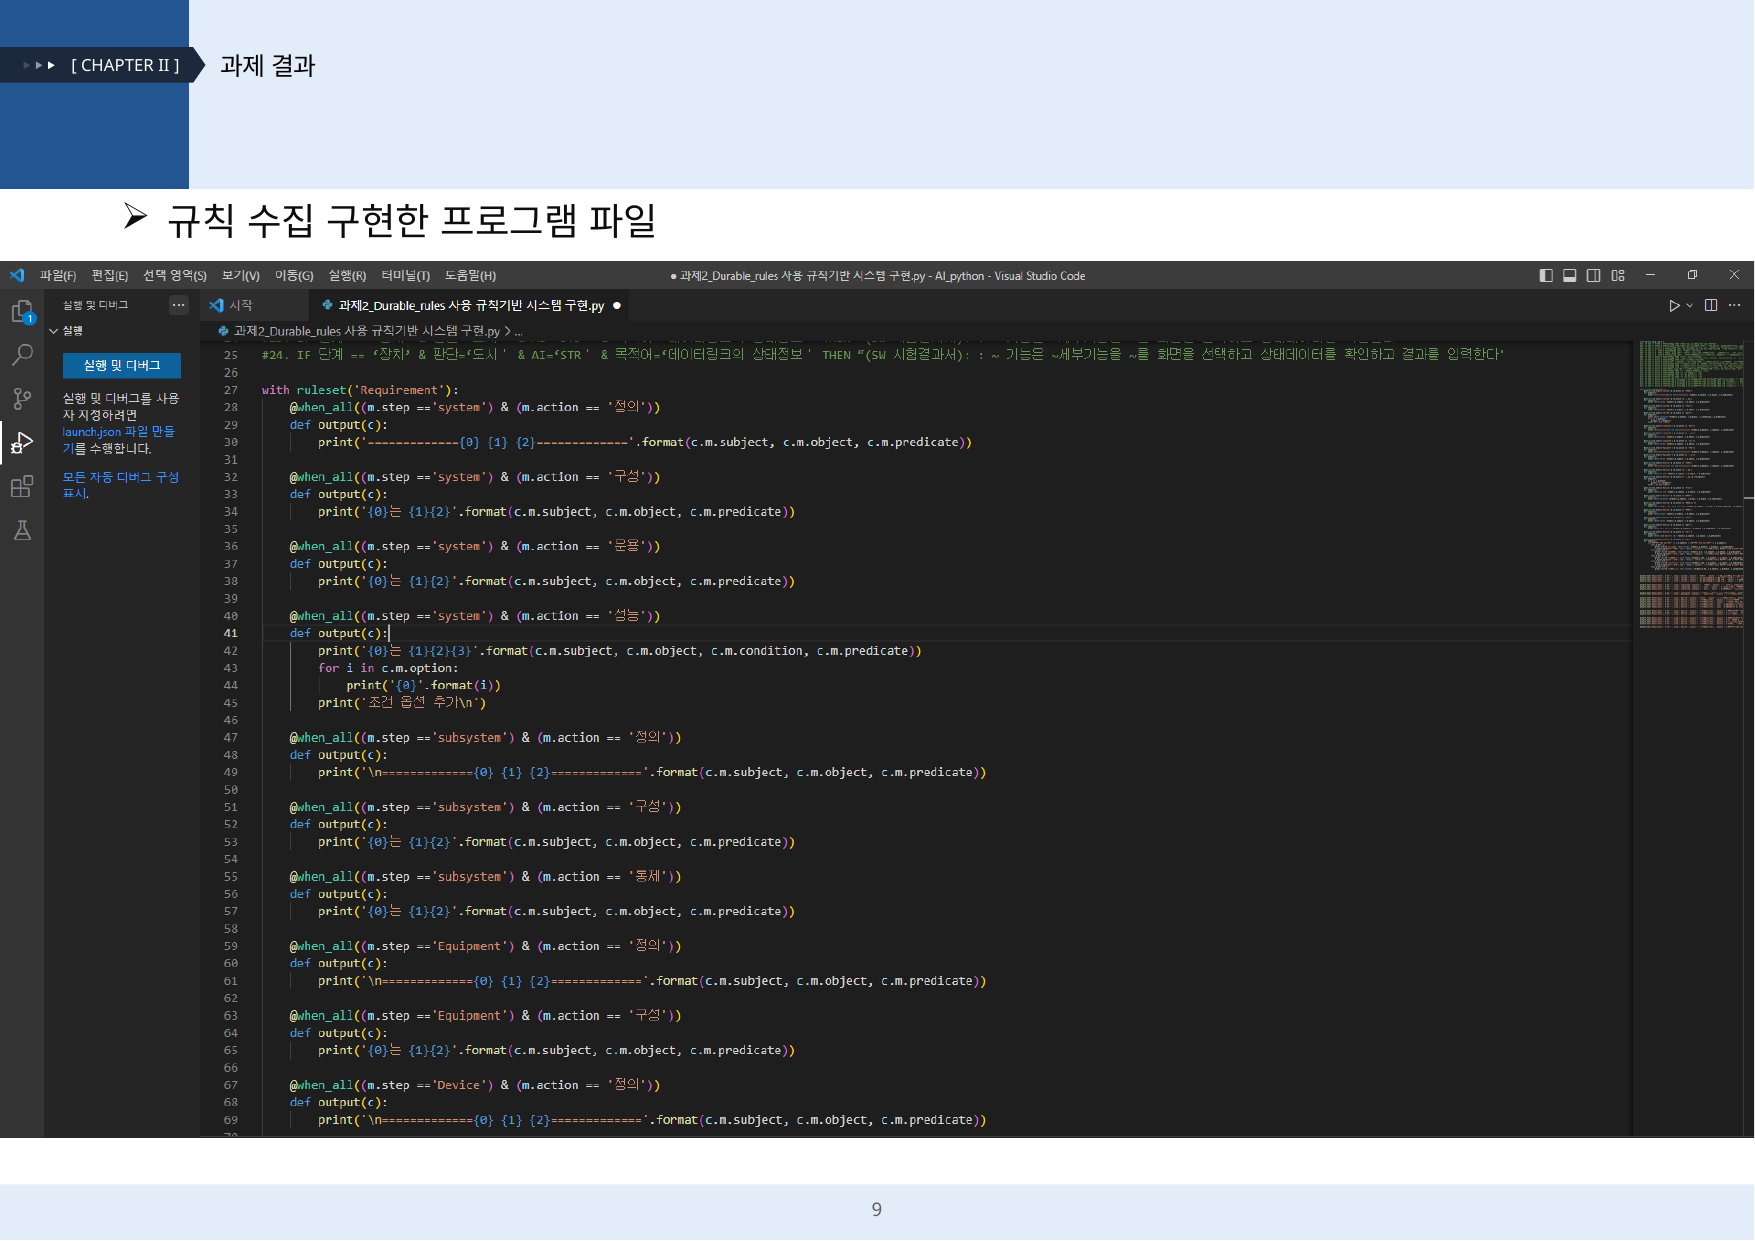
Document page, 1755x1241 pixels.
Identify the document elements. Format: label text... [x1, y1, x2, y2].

picture [0, 261, 1755, 1139]
text_box 규칙 수집 구현한 프로그램 파일 [119, 187, 1428, 245]
